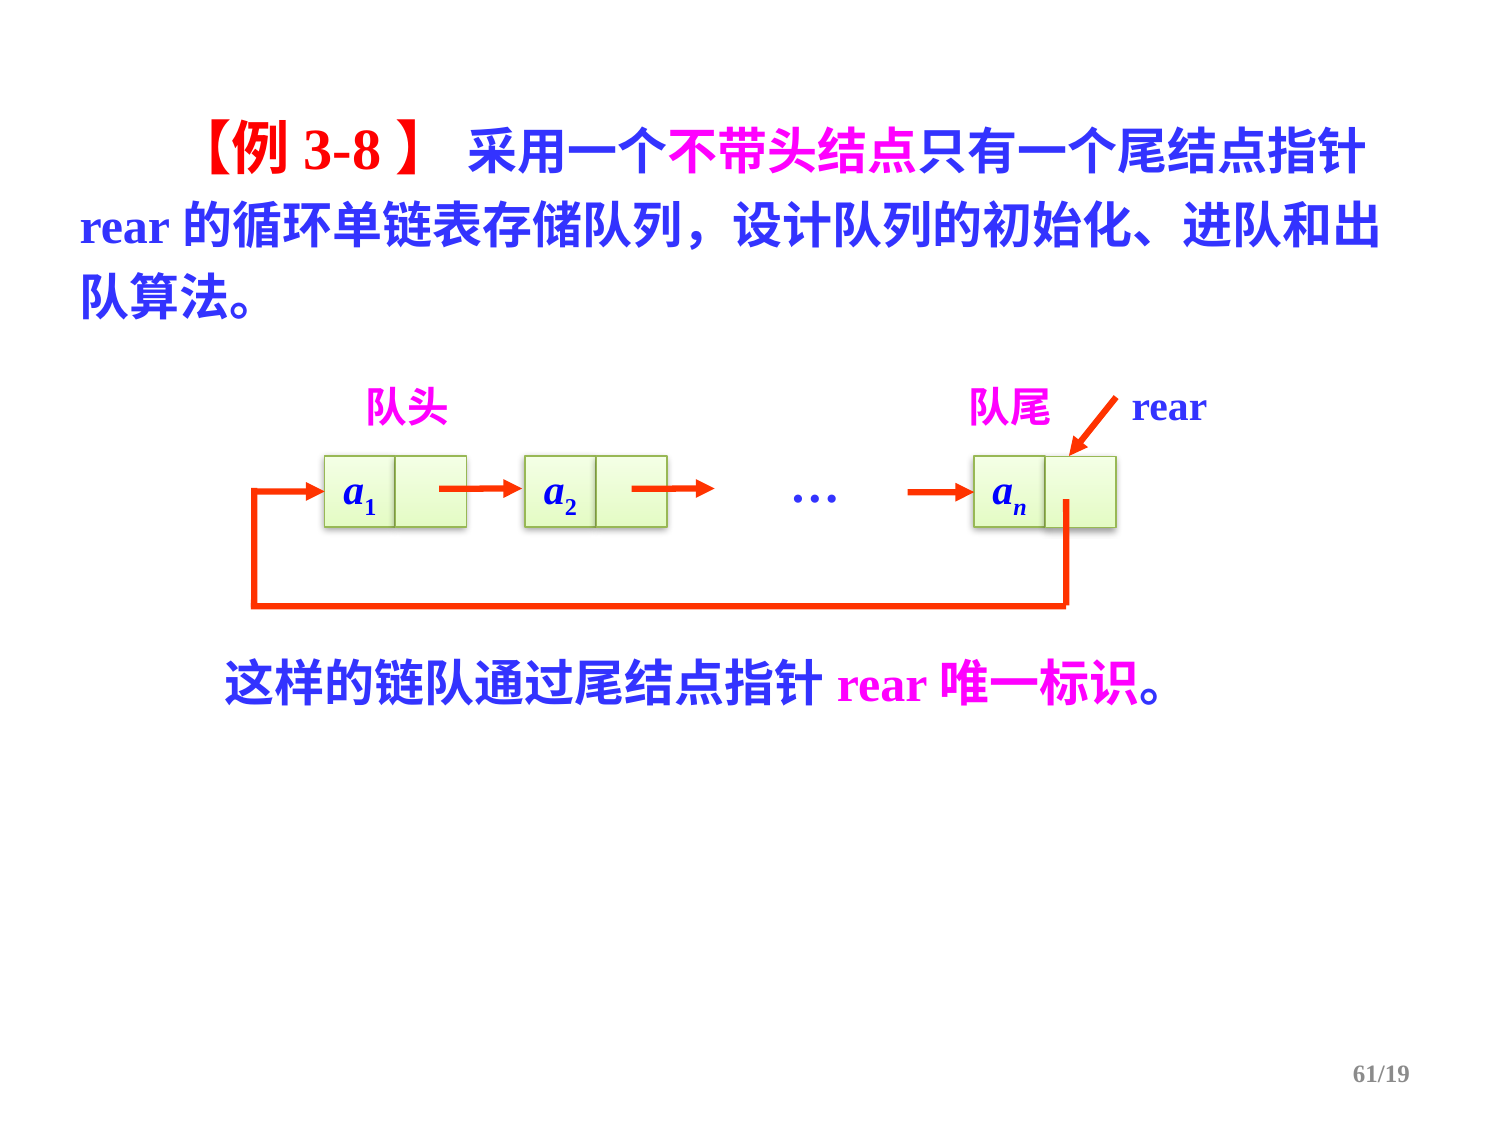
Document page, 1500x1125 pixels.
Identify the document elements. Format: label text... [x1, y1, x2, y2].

slide_number /19 [1074, 1042, 1425, 1103]
text_box 【例3-8】 采用一个不带头结点只有一个尾结点指针rear的循环单链表存储队列，设计队列的初始化、进队和出队算法。 [64, 90, 1442, 333]
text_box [175, 371, 1239, 720]
